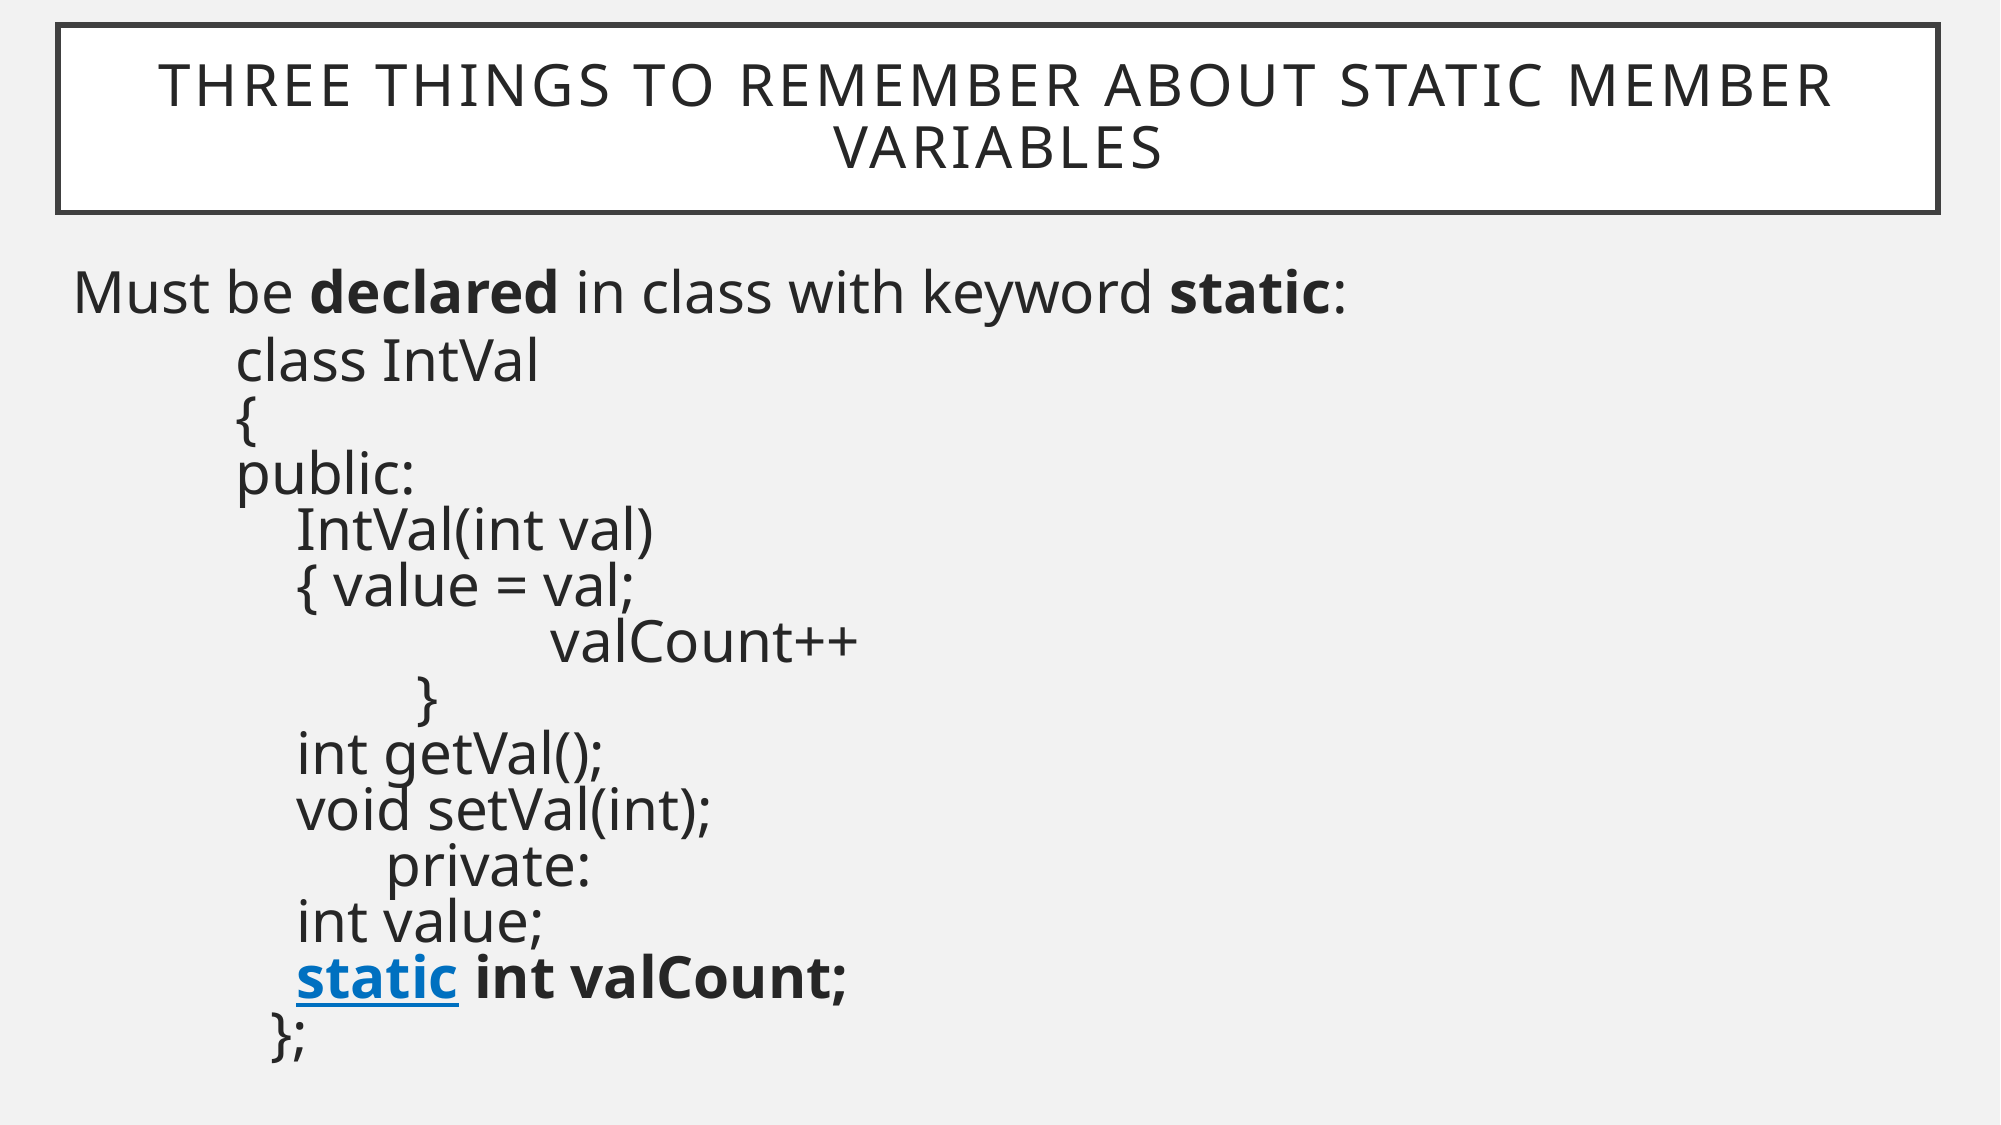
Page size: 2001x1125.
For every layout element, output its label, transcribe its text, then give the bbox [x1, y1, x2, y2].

list Must be declared in class with keyword static: class IntVal { public: IntVal(int val) { value = val; valCount++ } int getVal(); void setVal(int); private: int value; static int valCount; }; [57, 258, 1938, 1080]
title Three things to remember about Static Member Variables [55, 22, 1941, 215]
